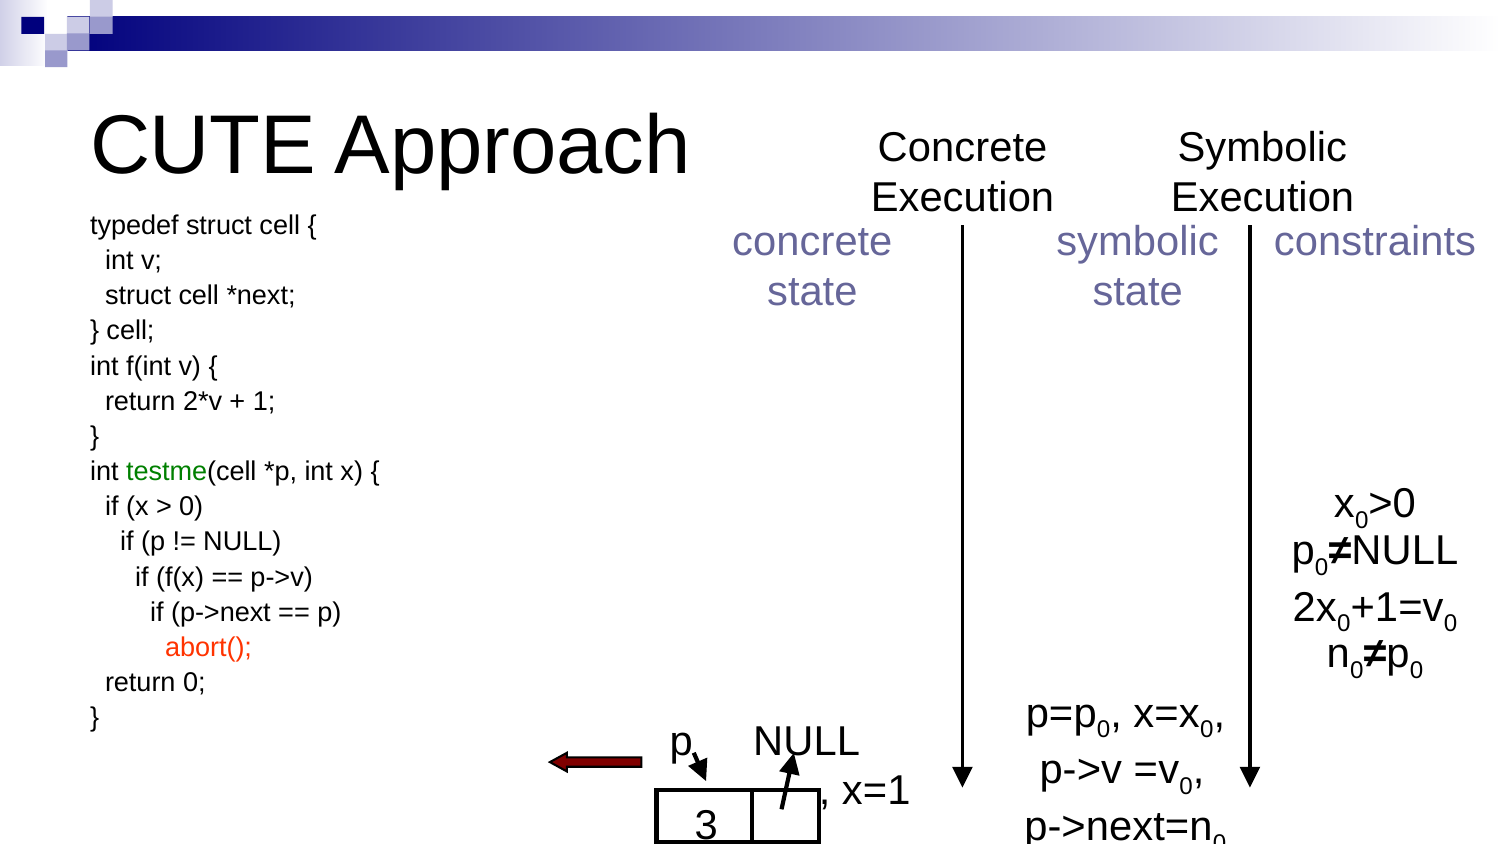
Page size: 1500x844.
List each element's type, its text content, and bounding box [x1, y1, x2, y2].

list typedef struct cell { int v; struct cell *next; } cell; int f(int v) { return 2*v + 1; } int testme(cell *p, int x) { if (x > 0) if (p != NULL) if (f(x) == p->v) if (p->next == p) abort(); return 0; } [75, 206, 738, 722]
text_box p0≠NULL [1254, 515, 1500, 565]
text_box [699, 205, 1500, 293]
text_box Concrete Execution [837, 112, 1088, 199]
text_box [549, 677, 1282, 844]
title CUTE Approach [75, 56, 1425, 206]
text_box n0≠p0 [1254, 618, 1500, 668]
text_box 2x0+1=v0 [1254, 571, 1500, 618]
text_box x0>0 [1254, 468, 1500, 515]
text_box Symbolic Execution [1137, 112, 1388, 199]
